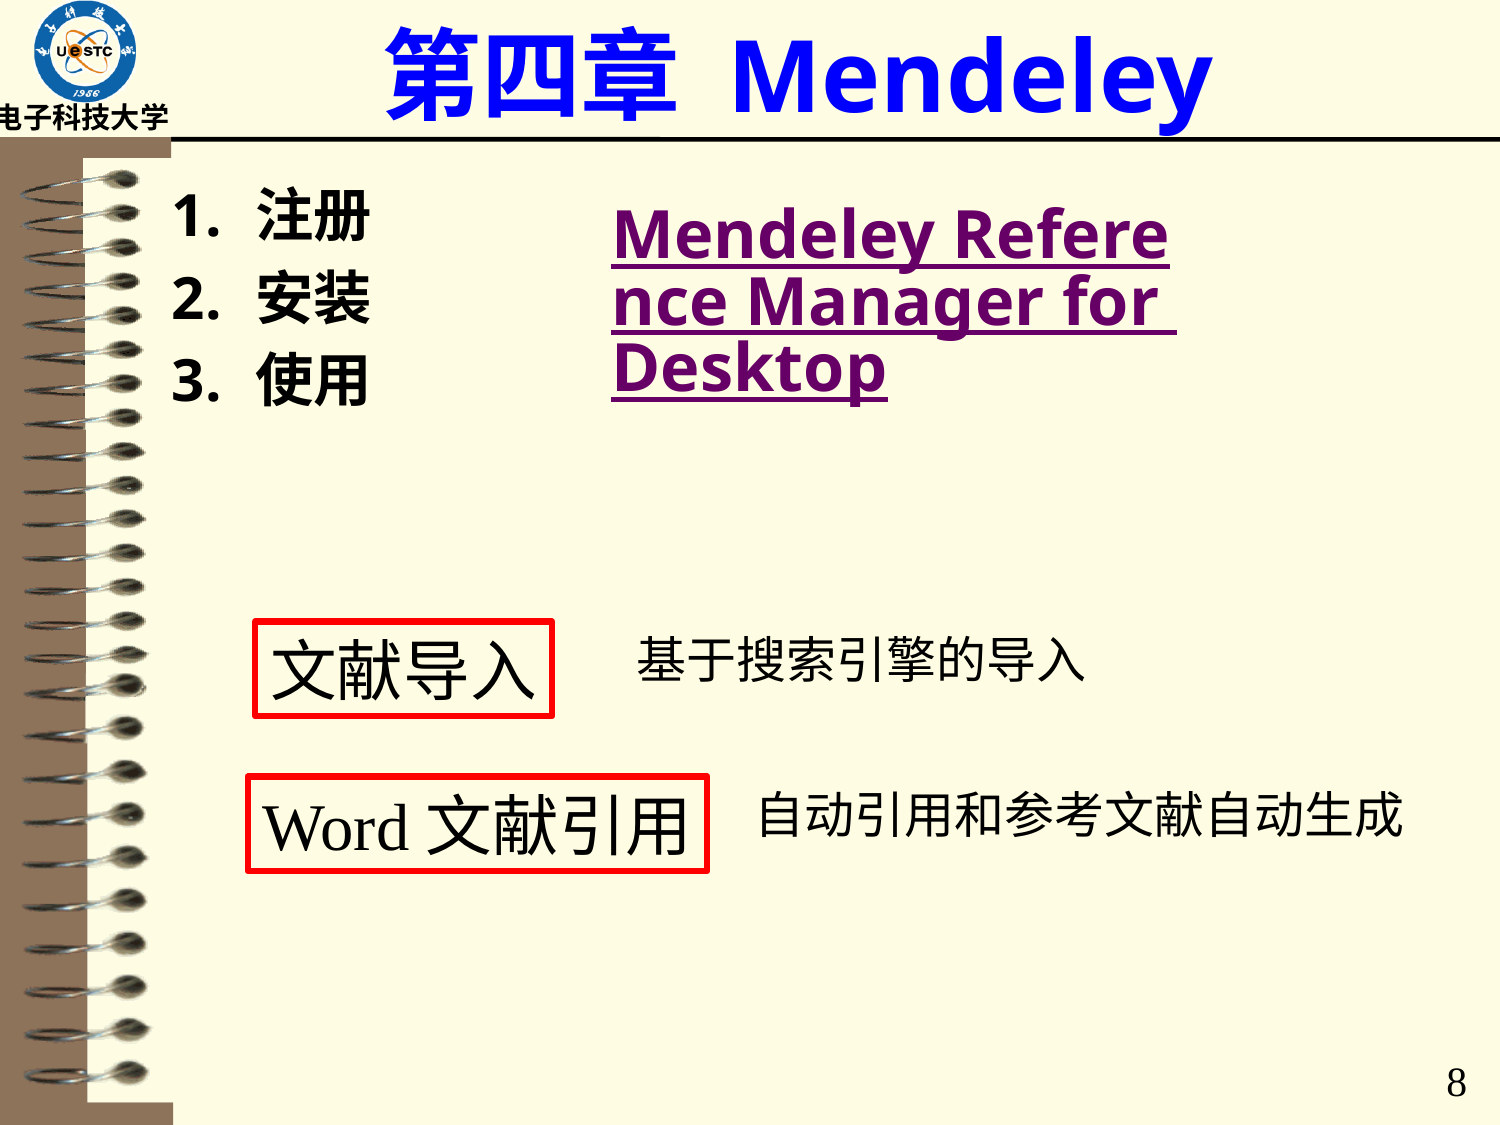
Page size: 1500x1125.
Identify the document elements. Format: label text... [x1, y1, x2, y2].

text_box Mendeley Reference Manager for Desktop [596, 184, 1226, 290]
slide_number 8 [1387, 1046, 1483, 1123]
text_box 注册 安装 使用 [156, 171, 1424, 421]
picture [34, 0, 136, 103]
text_box 文献导入 [255, 621, 552, 717]
text_box 基于搜索引擎的导入 [621, 621, 1102, 697]
text_box Word文献引用 [247, 776, 708, 872]
title 第四章 Mendeley [253, 6, 1341, 138]
picture [0, 137, 174, 1125]
text_box 自动引用和参考文献自动生成 [739, 776, 1420, 852]
